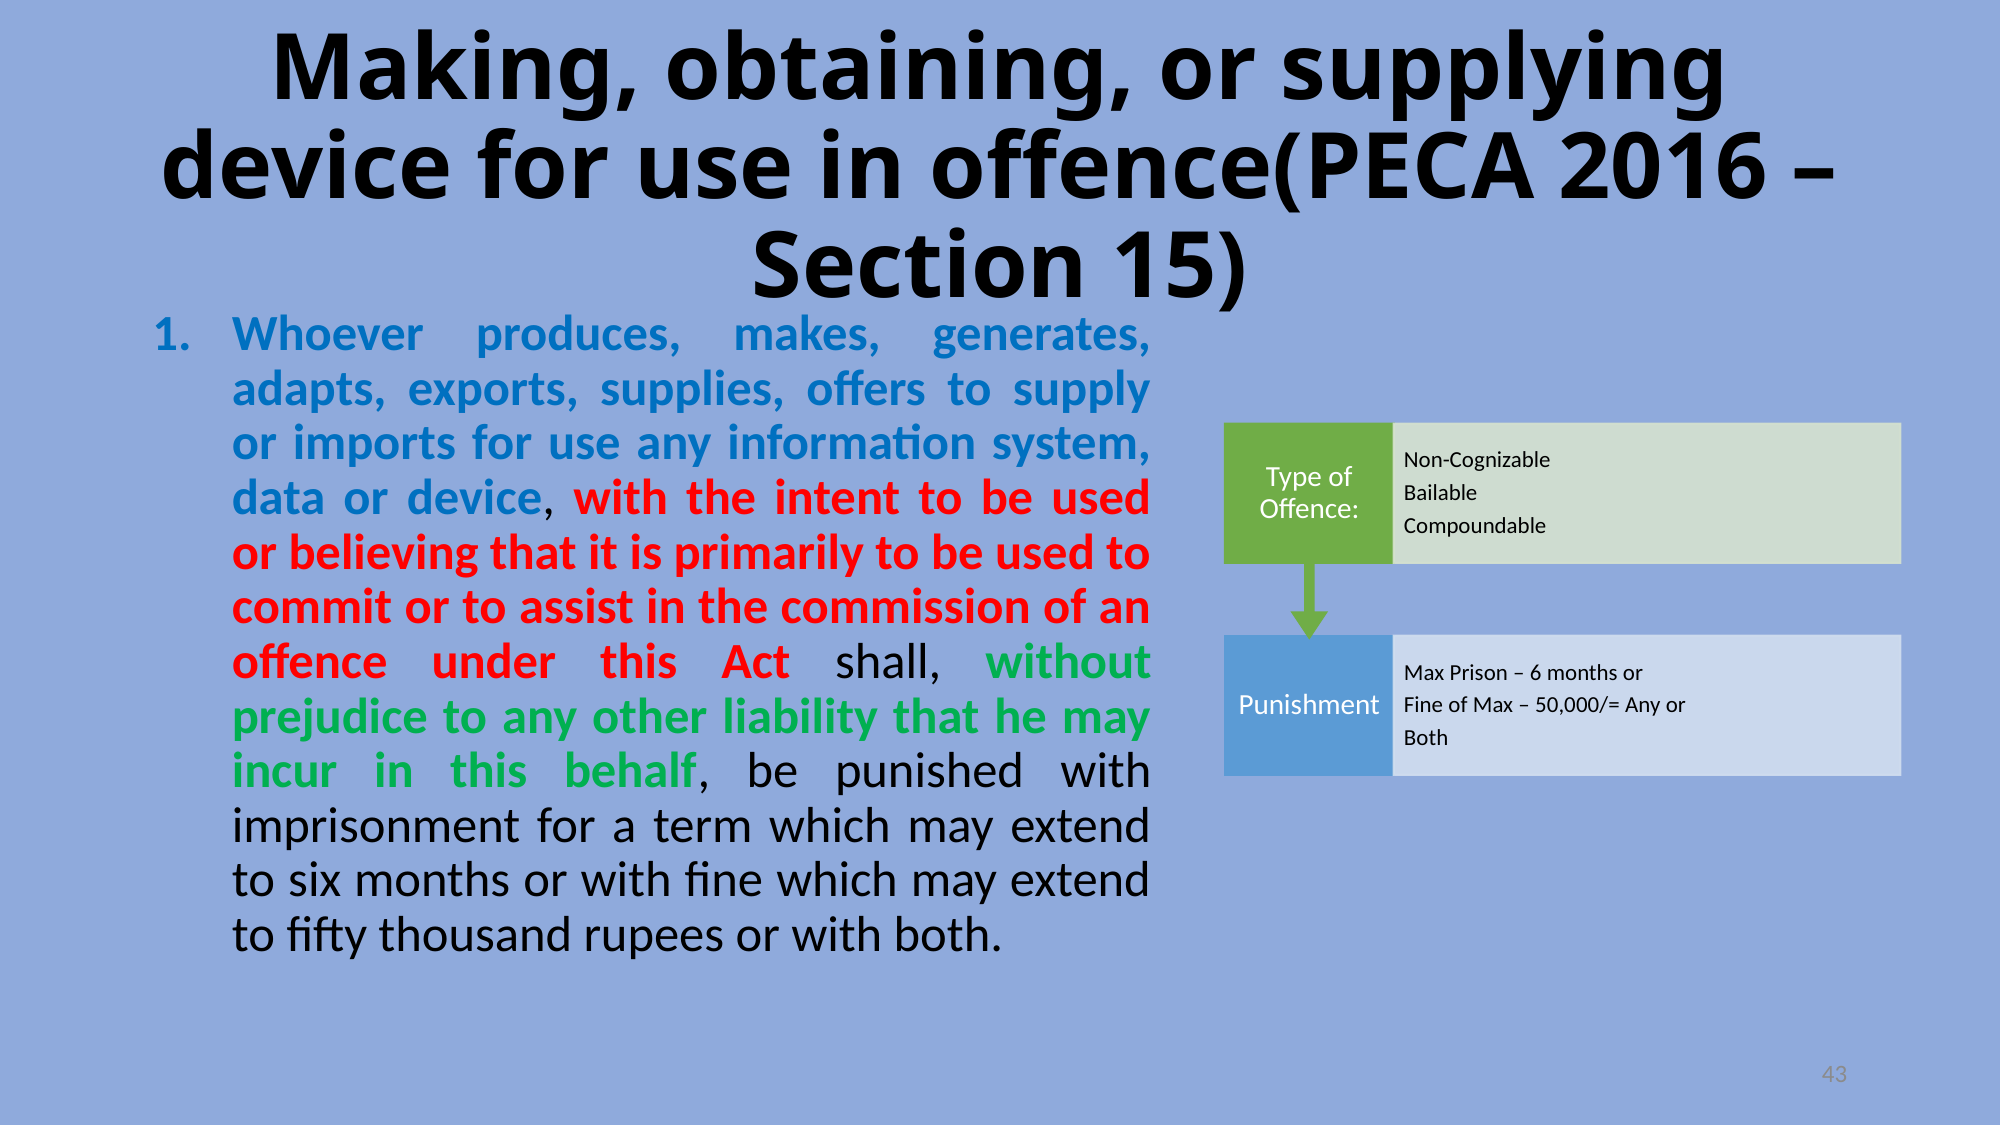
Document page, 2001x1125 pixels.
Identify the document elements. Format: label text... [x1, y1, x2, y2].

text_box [1224, 423, 1901, 775]
list Whoever produces, makes, generates, adapts, exports, supplies, offers to supply or imports for use any information system, data or device, with the intent to be used or believing that it is primarily to be used to commit or to assist in the commission of an offence under this Act shall, without prejudice to any other liability that he may incur in this behalf, be punished with imprisonment for a term which may extend to six months or with fine which may extend to fifty thousand rupees or with both. [137, 299, 1167, 1014]
title Making, obtaining, or supplying device for use in offence(PECA 2016 – Section 15) [137, 59, 1863, 278]
slide_number 43 [1412, 1042, 1863, 1103]
